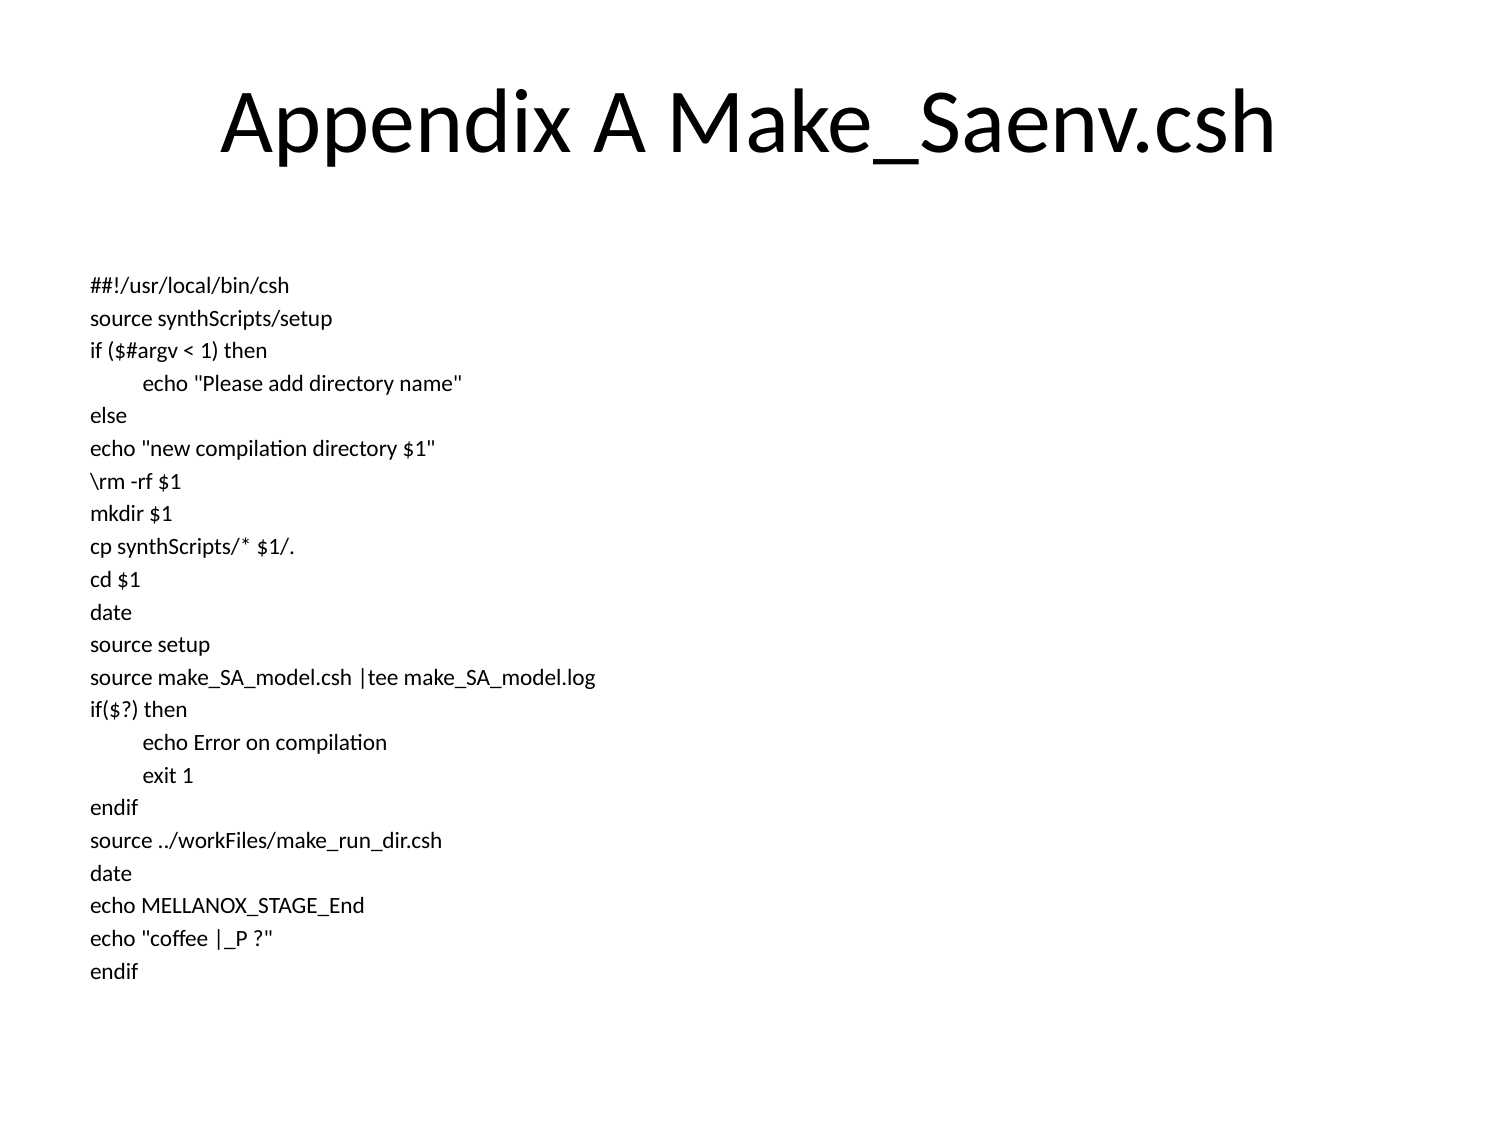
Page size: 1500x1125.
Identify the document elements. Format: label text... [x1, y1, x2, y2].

list ##!/usr/local/bin/csh source synthScripts/setup if ($#argv < 1) then echo "Please add directory name" else echo "new compilation directory $1" \rm -rf $1 mkdir $1 cp synthScripts/* $1/. cd $1 date source setup source make_SA_model.csh |tee make_SA_model.log if($?) then echo Error on compilation exit 1 endif source ../workFiles/make_run_dir.csh date echo MELLANOX_STAGE_End echo "coffee |_P ?" endif [74, 262, 1426, 1006]
title Appendix A Make_Saenv.csh [74, 44, 1426, 188]
